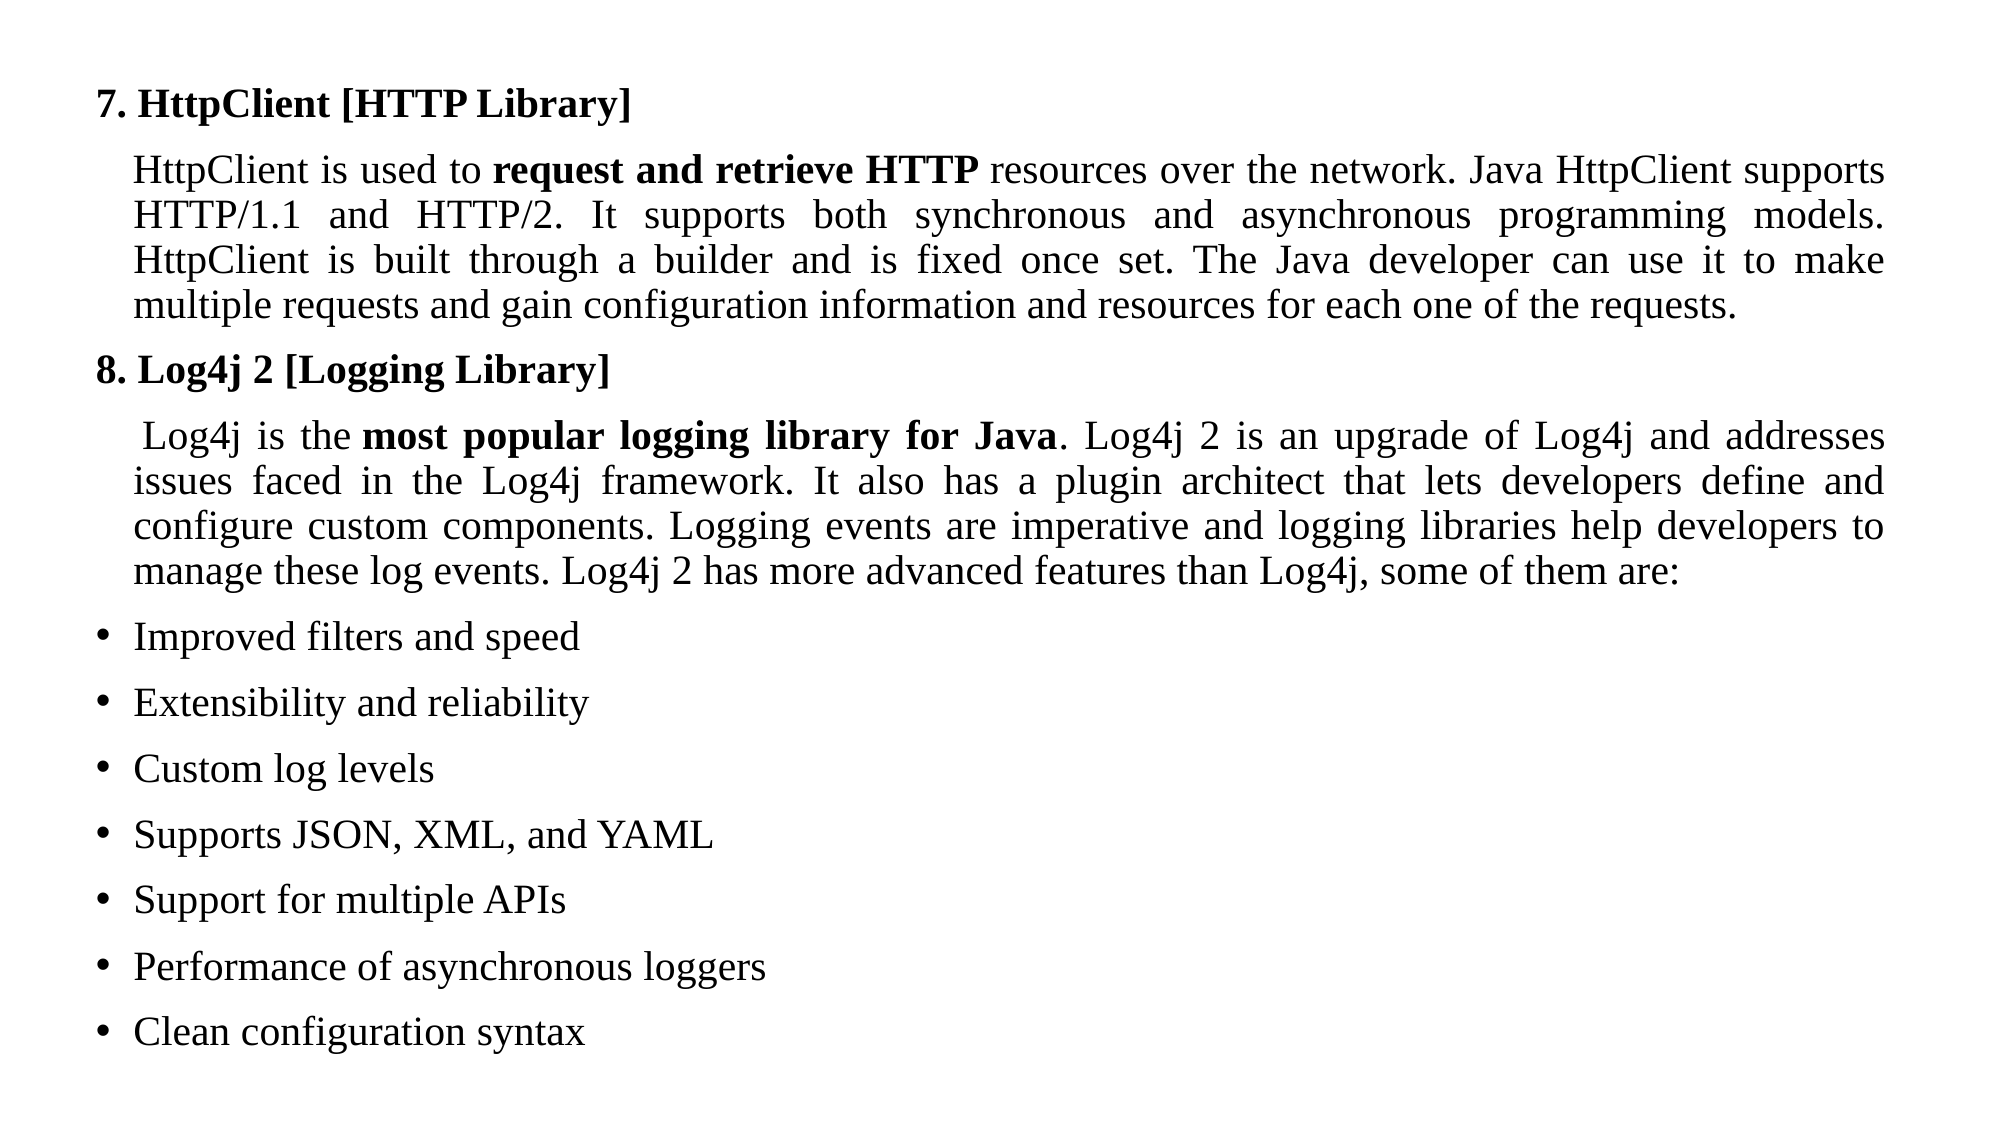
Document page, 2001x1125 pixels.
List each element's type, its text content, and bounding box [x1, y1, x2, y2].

list 7. HttpClient [HTTP Library] HttpClient is used to request and retrieve HTTP resources over the network. Java HttpClient supports HTTP/1.1 and HTTP/2. It supports both synchronous and asynchronous programming models. HttpClient is built through a builder and is fixed once set. The Java developer can use it to make multiple requests and gain configuration information and resources for each one of the requests. 8. Log4j 2 [Logging Library] Log4j is the most popular logging library for Java. Log4j 2 is an upgrade of Log4j and addresses issues faced in the Log4j framework. It also has a plugin architect that lets developers define and configure custom components. Logging events are imperative and logging libraries help developers to manage these log events. Log4j 2 has more advanced features than Log4j, some of them are: Improved filters and speed Extensibility and reliability Custom log levels Supports JSON, XML, and YAML Support for multiple APIs Performance of asynchronous loggers Clean configuration syntax [80, 73, 1902, 1050]
